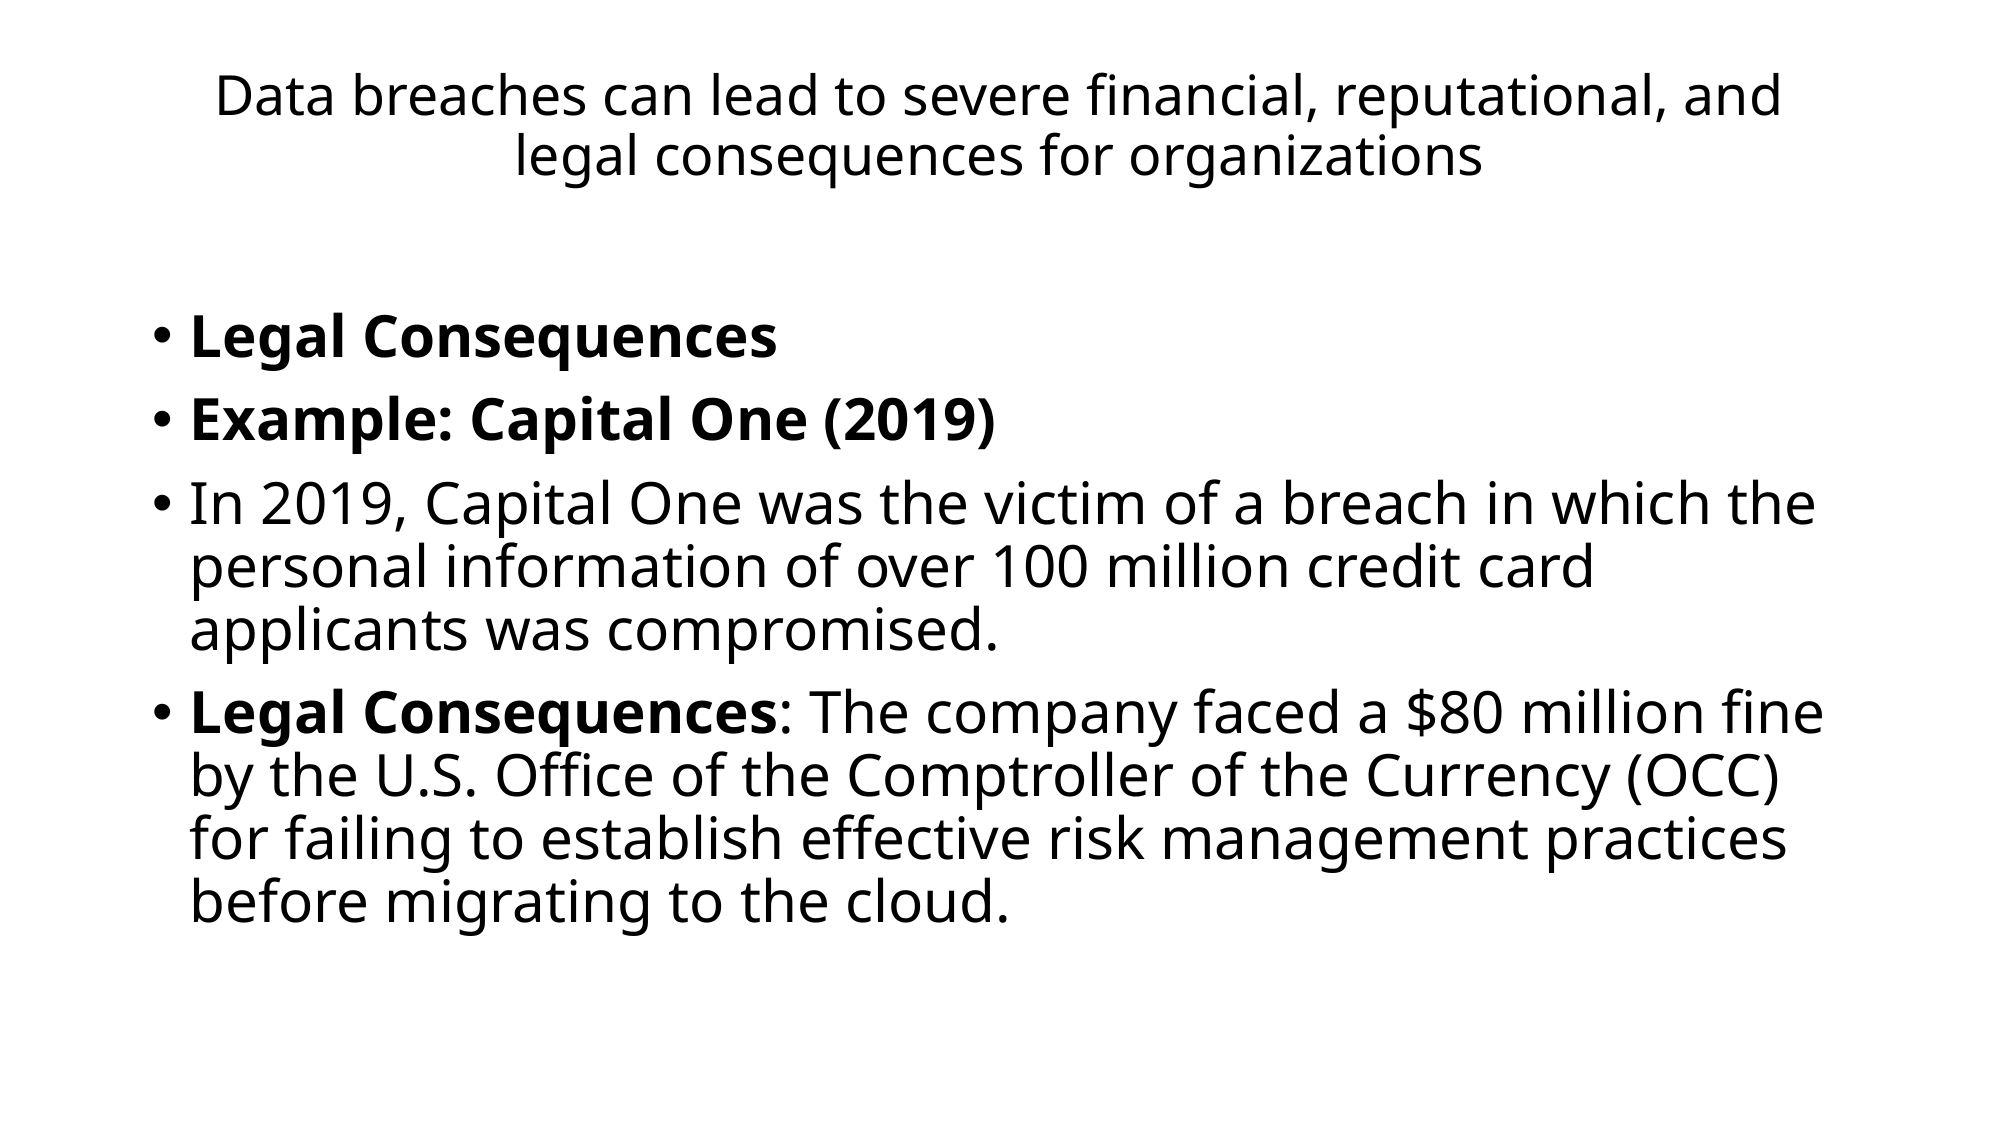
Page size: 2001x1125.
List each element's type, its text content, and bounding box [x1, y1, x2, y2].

title Data breaches can lead to severe financial, reputational, and legal consequences for organizations [137, 59, 1863, 278]
list Legal Consequences Example: Capital One (2019) In 2019, Capital One was the victim of a breach in which the personal information of over 100 million credit card applicants was compromised. Legal Consequences: The company faced a $80 million fine by the U.S. Office of the Comptroller of the Currency (OCC) for failing to establish effective risk management practices before migrating to the cloud. [137, 299, 1863, 1014]
